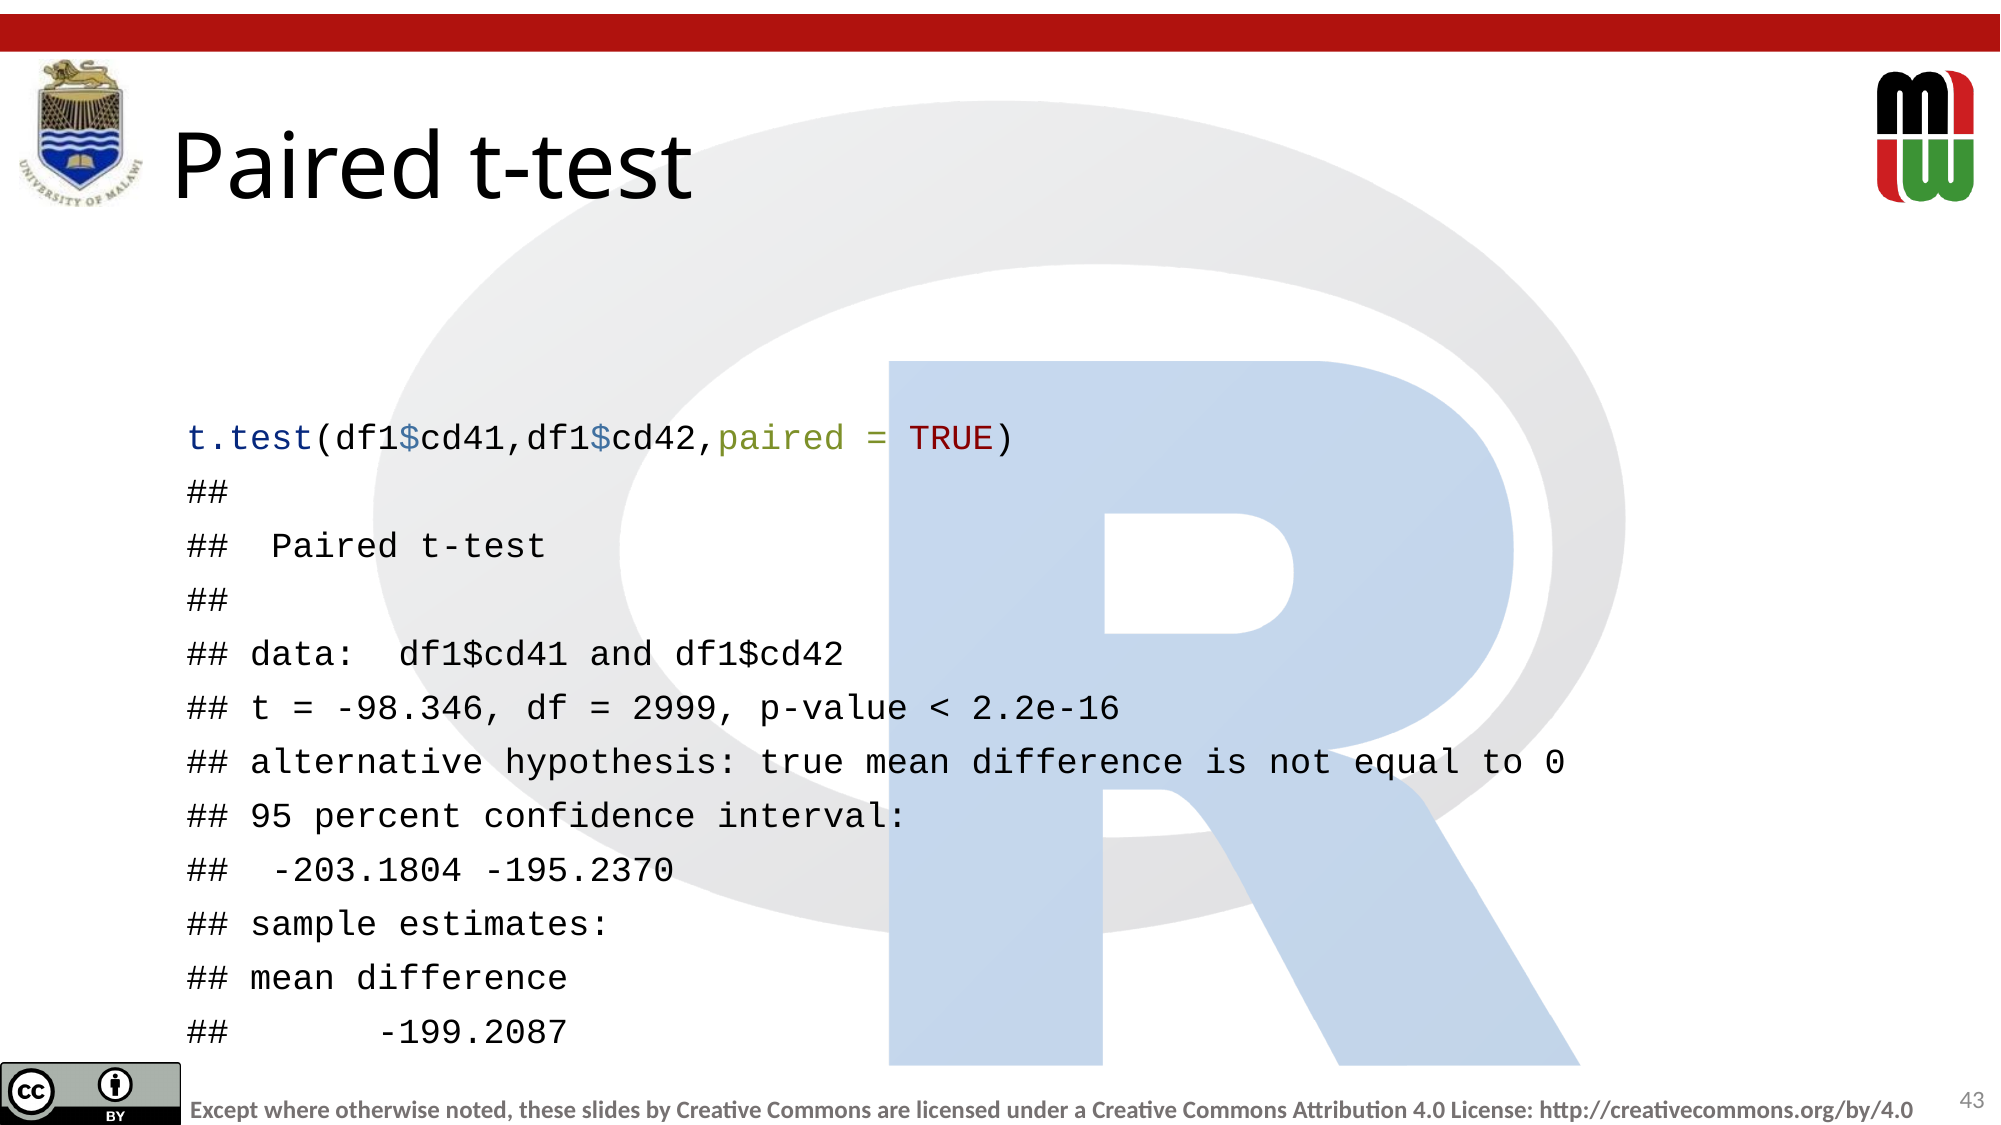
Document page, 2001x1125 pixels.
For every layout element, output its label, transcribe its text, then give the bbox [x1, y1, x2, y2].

slide_number 43 [1550, 1073, 2000, 1125]
picture [0, 1062, 181, 1125]
picture [19, 59, 143, 207]
title Paired t-test [155, 59, 1851, 278]
